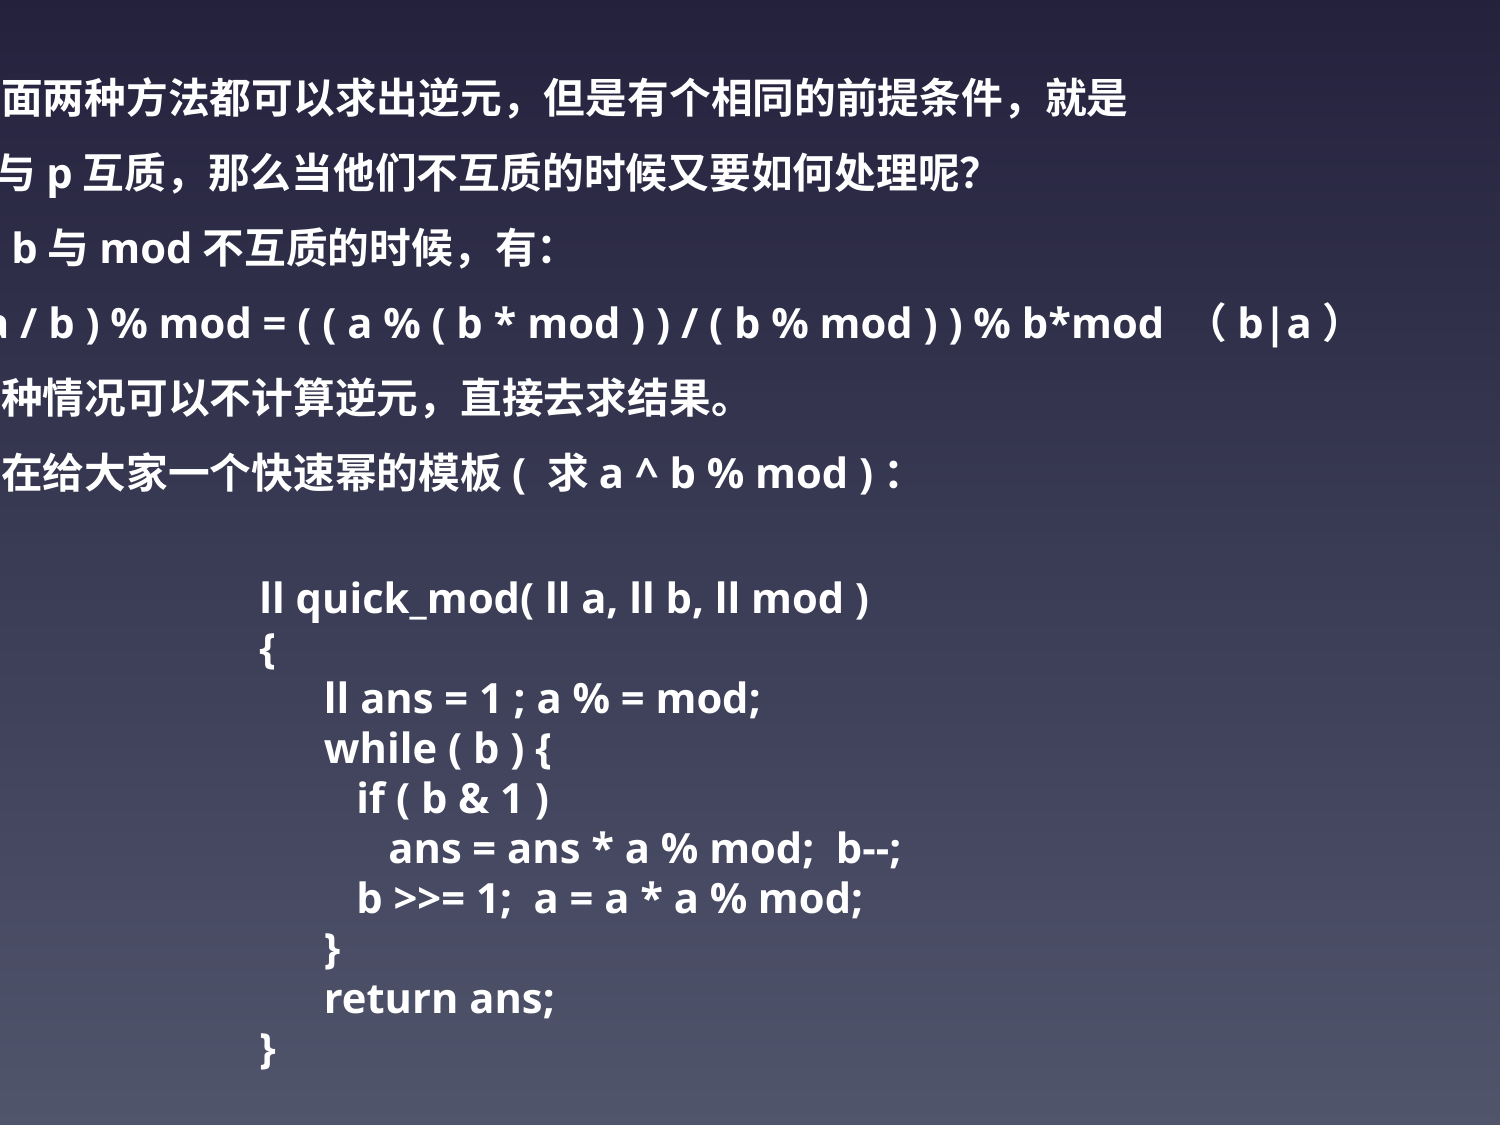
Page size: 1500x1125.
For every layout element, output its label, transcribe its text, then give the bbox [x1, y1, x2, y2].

text_box 前面两种方法都可以求出逆元，但是有个相同的前提条件，就是 a与p互质，那么当他们不互质的时候又要如何处理呢？ 当b与mod不互质的时候，有： ( a / b ) % mod = ( ( a % ( b * mod ) ) / ( b % mod ) ) % b*mod （b|a） 这种情况可以不计算逆元，直接去求结果。 现在给大家一个快速幂的模板( 求a ^ b % mod )： ll quick_mod( ll a, ll b, ll mod ) { ll ans = 1 ; a % = mod; while ( b ) { if ( b & 1 ) ans = ans * a % mod; b--; b >>= 1; a = a * a % mod; } return ans; } [0, 39, 1379, 1080]
